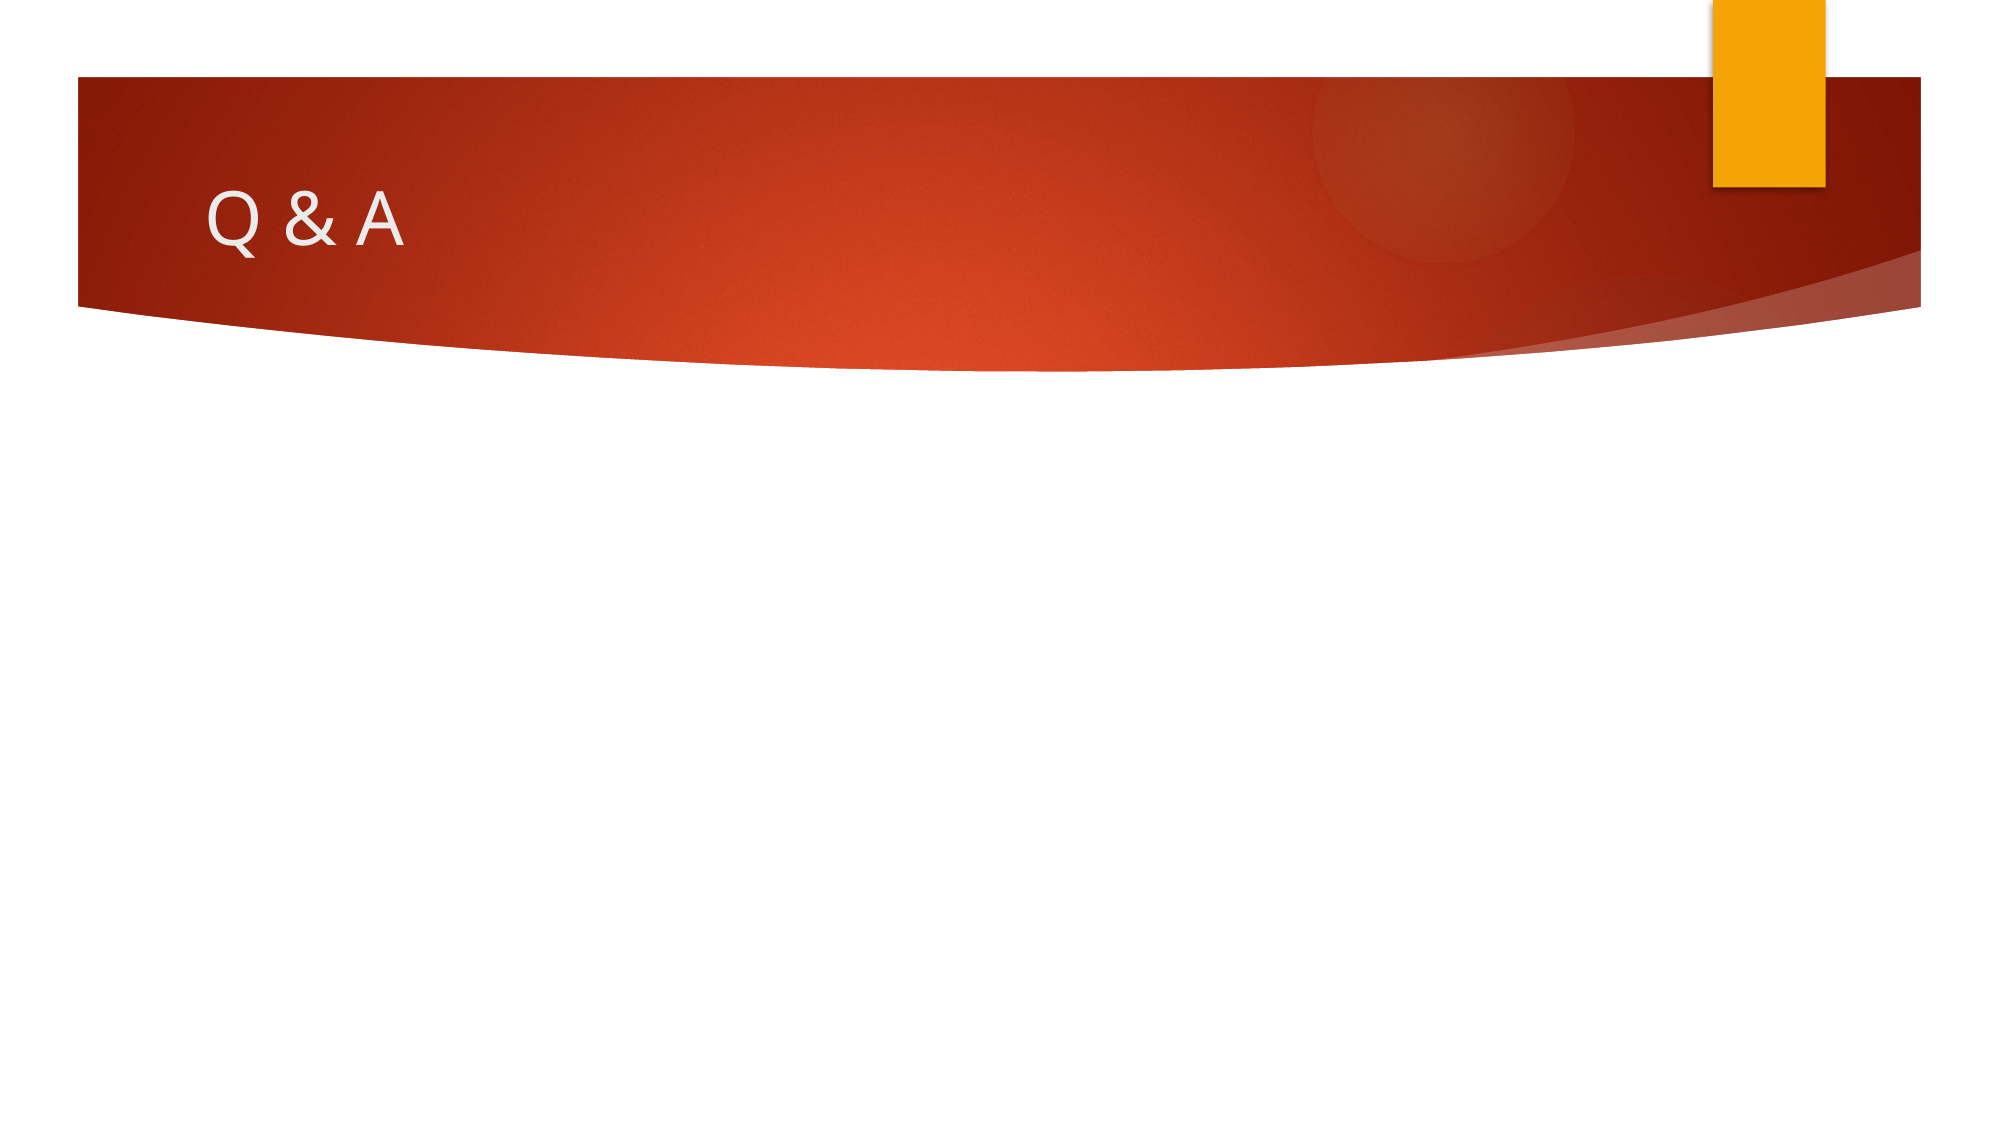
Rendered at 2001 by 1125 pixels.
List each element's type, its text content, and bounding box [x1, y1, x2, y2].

title Q & A [189, 155, 1627, 275]
